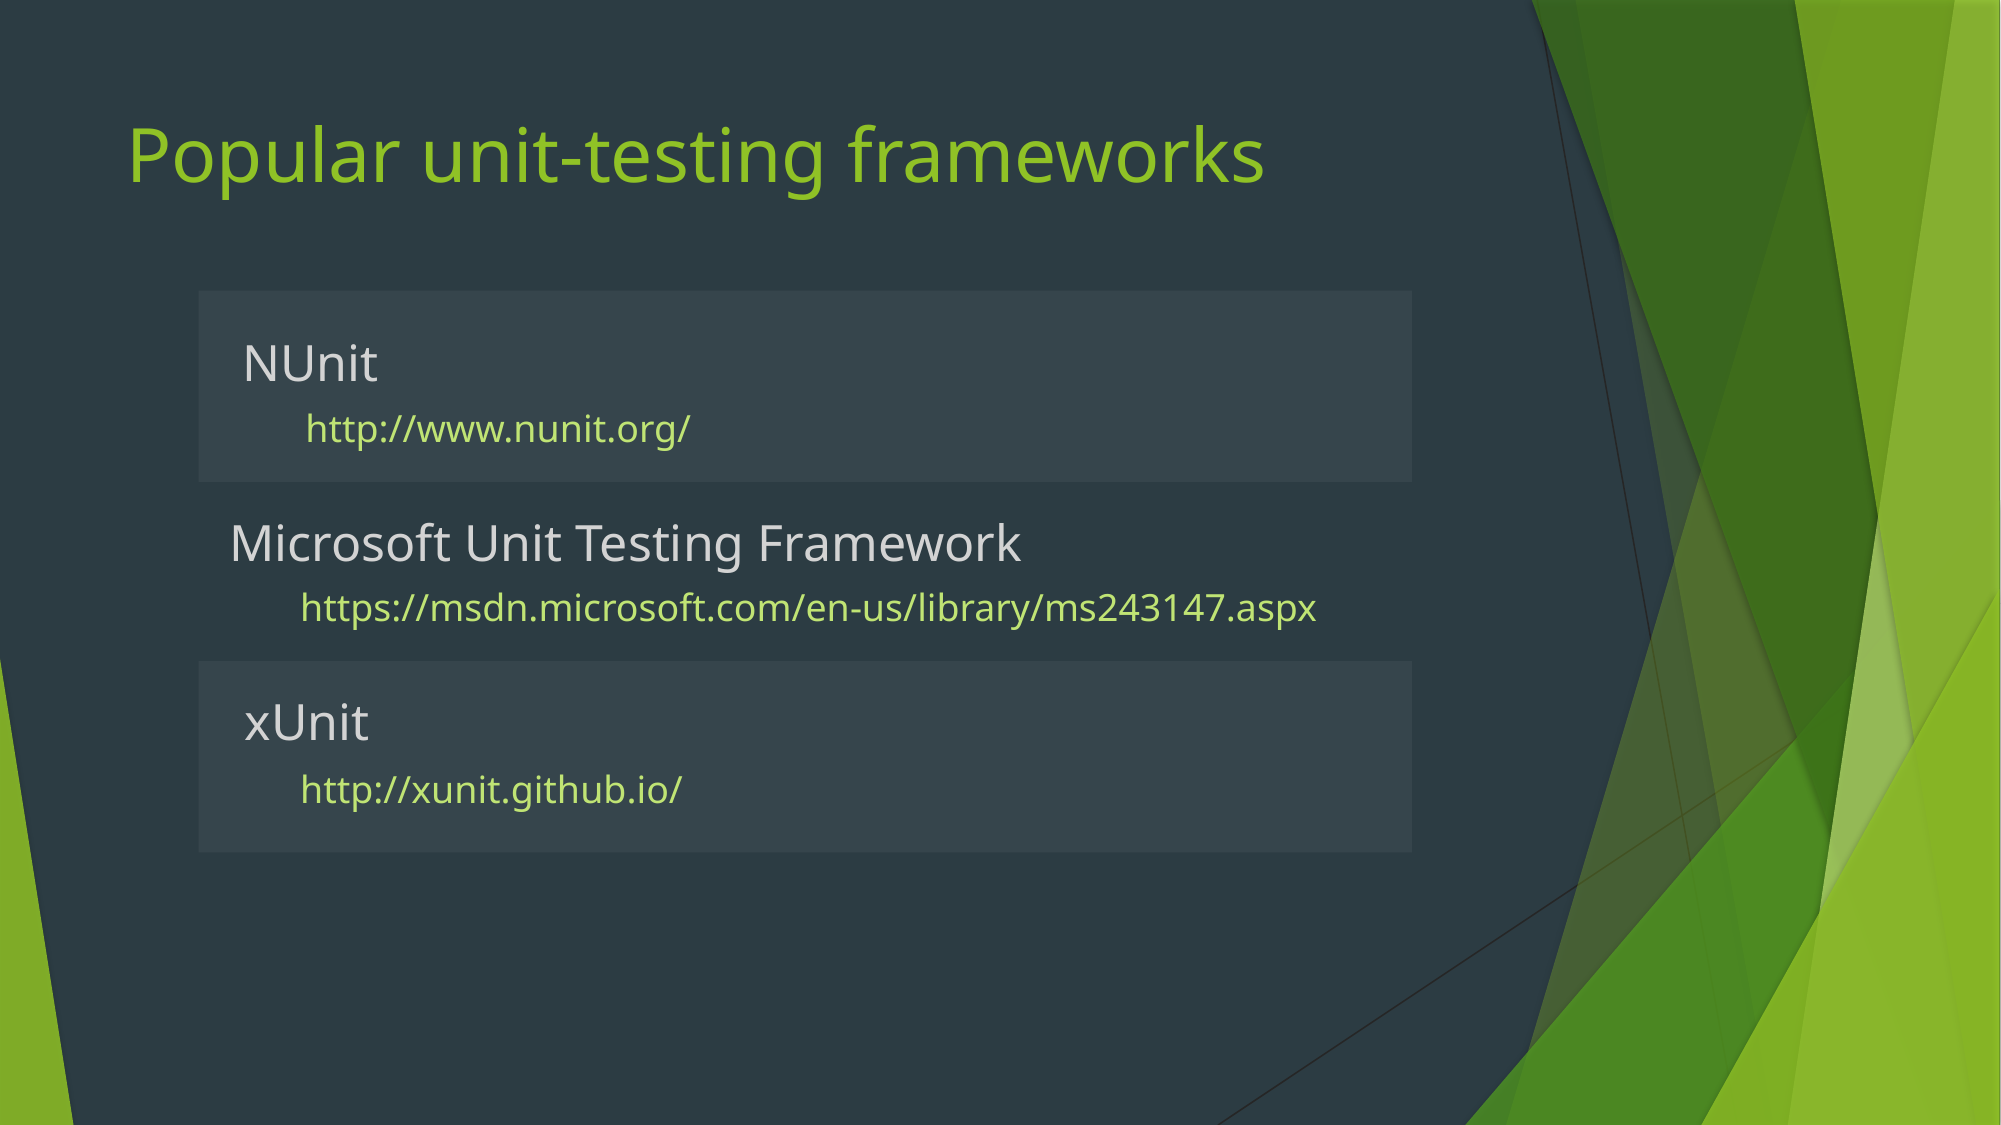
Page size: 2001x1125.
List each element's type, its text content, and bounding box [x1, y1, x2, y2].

text_box [197, 317, 1413, 483]
text_box https://msdn.microsoft.com/en-us/library/ms243147.aspx [285, 576, 1372, 636]
text_box NUnit [227, 324, 394, 399]
text_box Microsoft Unit Testing Framework [214, 503, 1038, 579]
text_box http://www.nunit.org/ [290, 397, 707, 457]
text_box http://xunit.github.io/ [285, 759, 1372, 819]
text_box xUnit [229, 683, 385, 758]
text_box [197, 660, 1413, 854]
title Popular unit-testing frameworks [111, 99, 1522, 317]
